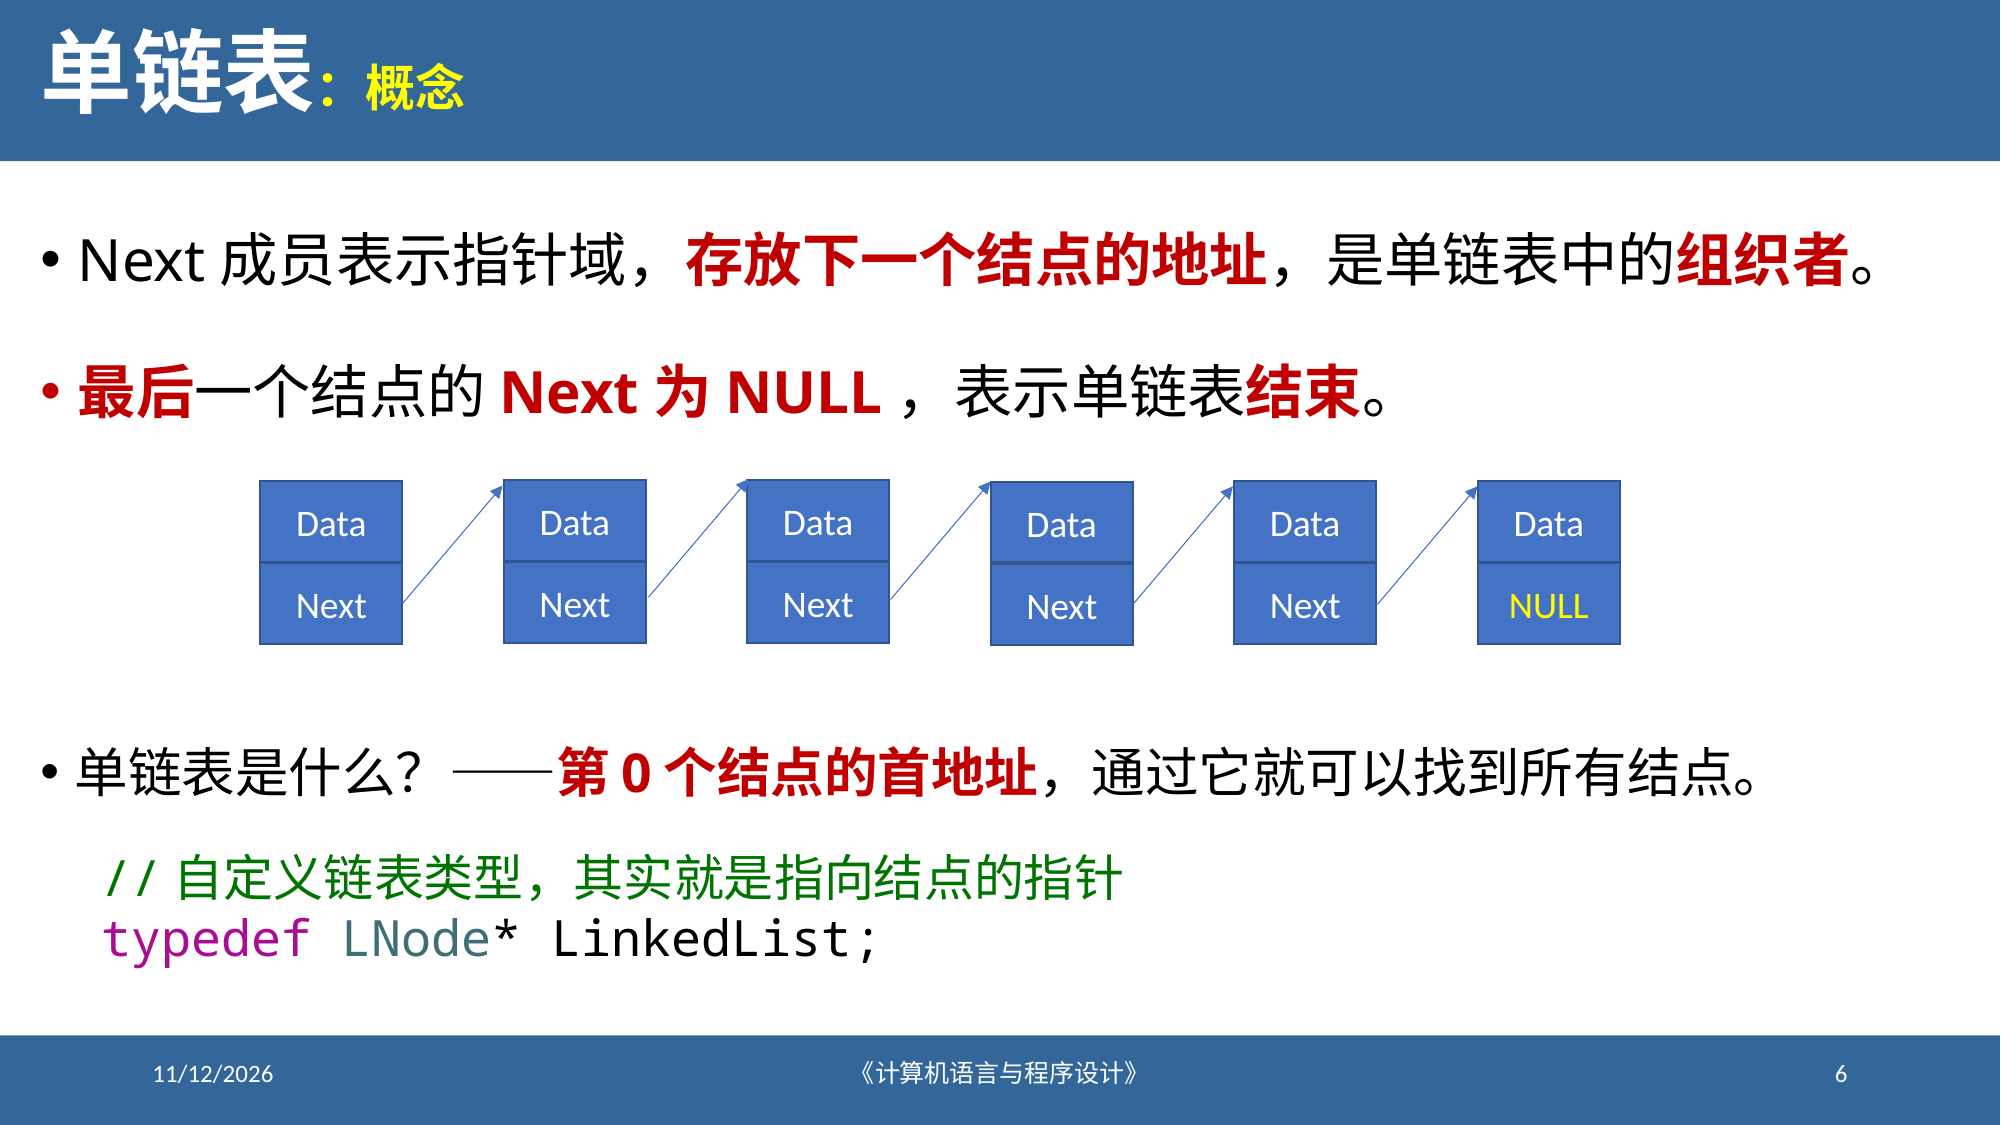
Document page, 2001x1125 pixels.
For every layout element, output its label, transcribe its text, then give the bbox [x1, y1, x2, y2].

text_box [1234, 480, 1377, 644]
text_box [1477, 480, 1620, 644]
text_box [503, 480, 646, 644]
slide_number 6 [1412, 1042, 1863, 1103]
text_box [747, 480, 890, 644]
text_box //自定义链表类型，其实就是指向结点的指针 typedef LNode* LinkedList; [87, 839, 1246, 975]
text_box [1377, 486, 1478, 605]
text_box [1132, 486, 1233, 605]
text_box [890, 481, 991, 600]
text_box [402, 485, 503, 604]
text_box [648, 479, 749, 598]
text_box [990, 481, 1133, 645]
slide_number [137, 1042, 588, 1103]
text_box 单链表是什么？——第0个结点的首地址，通过它就可以找到所有结点。 [25, 693, 1956, 812]
title 单链表：概念 [25, 0, 1957, 154]
footer 《计算机语言与程序设计》 [662, 1042, 1338, 1103]
list Next成员表示指针域，存放下一个结点的地址，是单链表中的组织者。 最后一个结点的Next为NULL，表示单链表结束。 [25, 173, 1957, 443]
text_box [260, 480, 403, 644]
